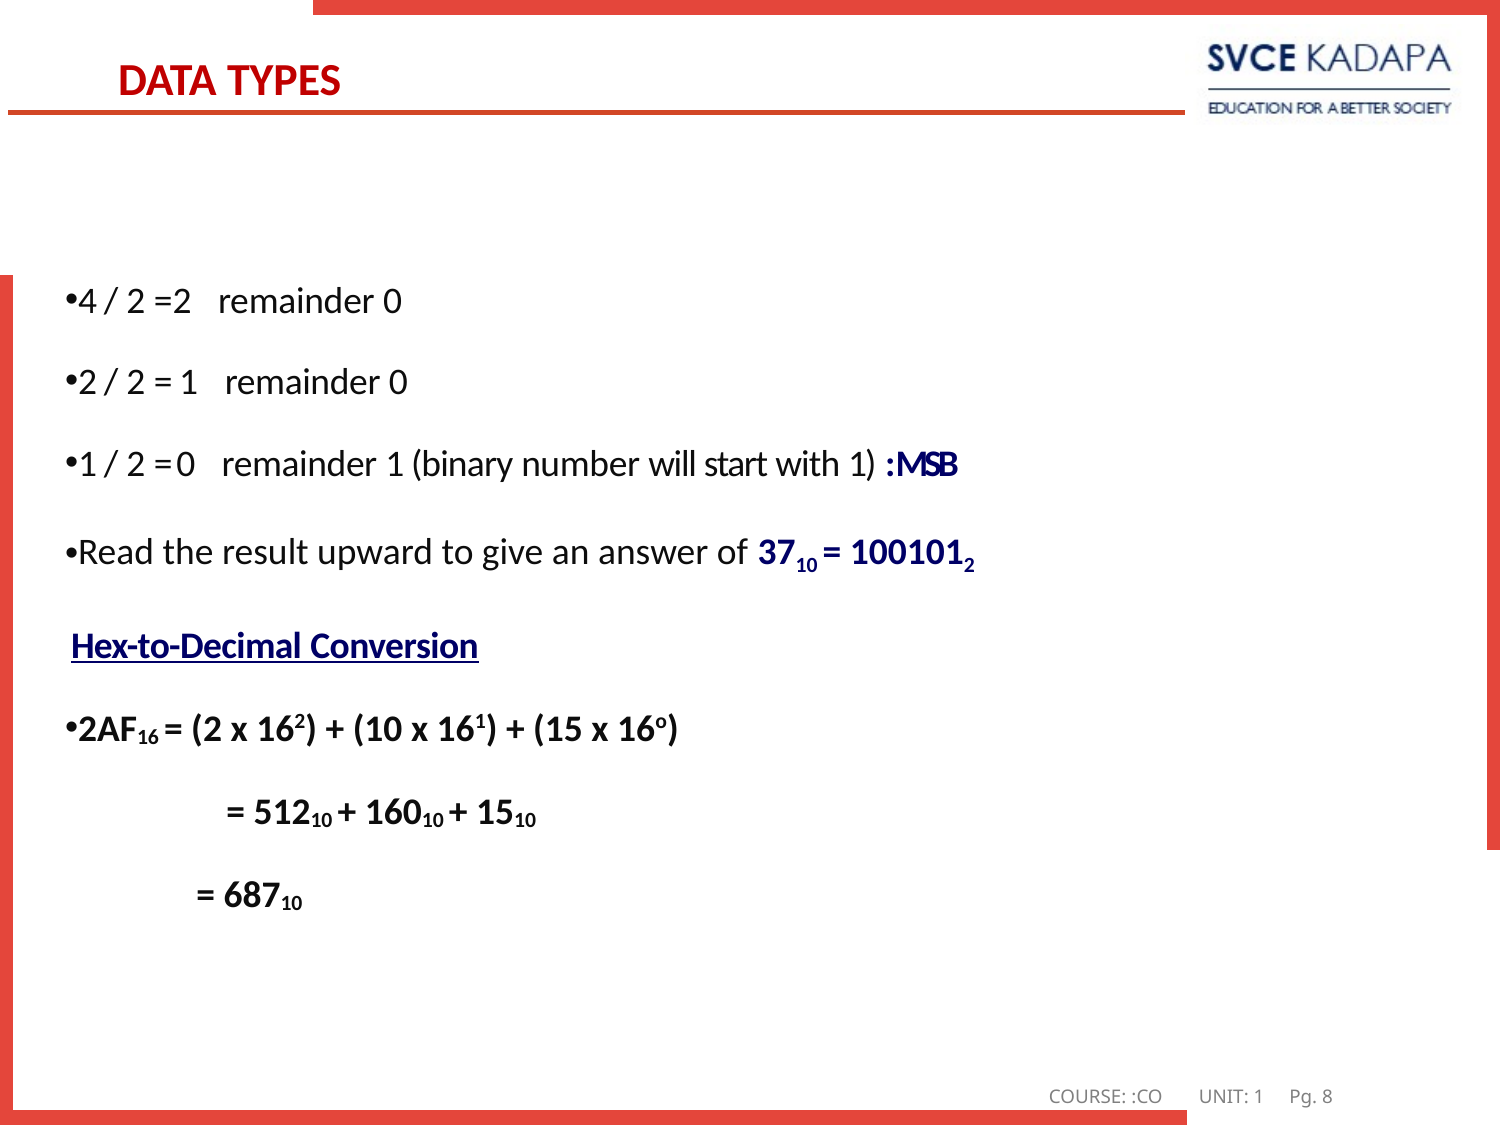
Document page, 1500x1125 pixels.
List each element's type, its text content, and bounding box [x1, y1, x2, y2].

list 4 / 2 =2 remainder 0 2 / 2 = 1 remainder 0 1 / 2 = 0 remainder 1 (binary number will start with 1) : MSB Read the result upward to give an answer of 3710 = 1001012 Hex-to-Decimal Conversion 2AF16 = (2 x 162) + (10 x 161) + (15 x 16o) = 51210 + 16010 + 1510 = 68710 [50, 245, 1400, 1063]
picture [1185, 24, 1477, 128]
title DATA TYPES [103, 41, 1186, 121]
